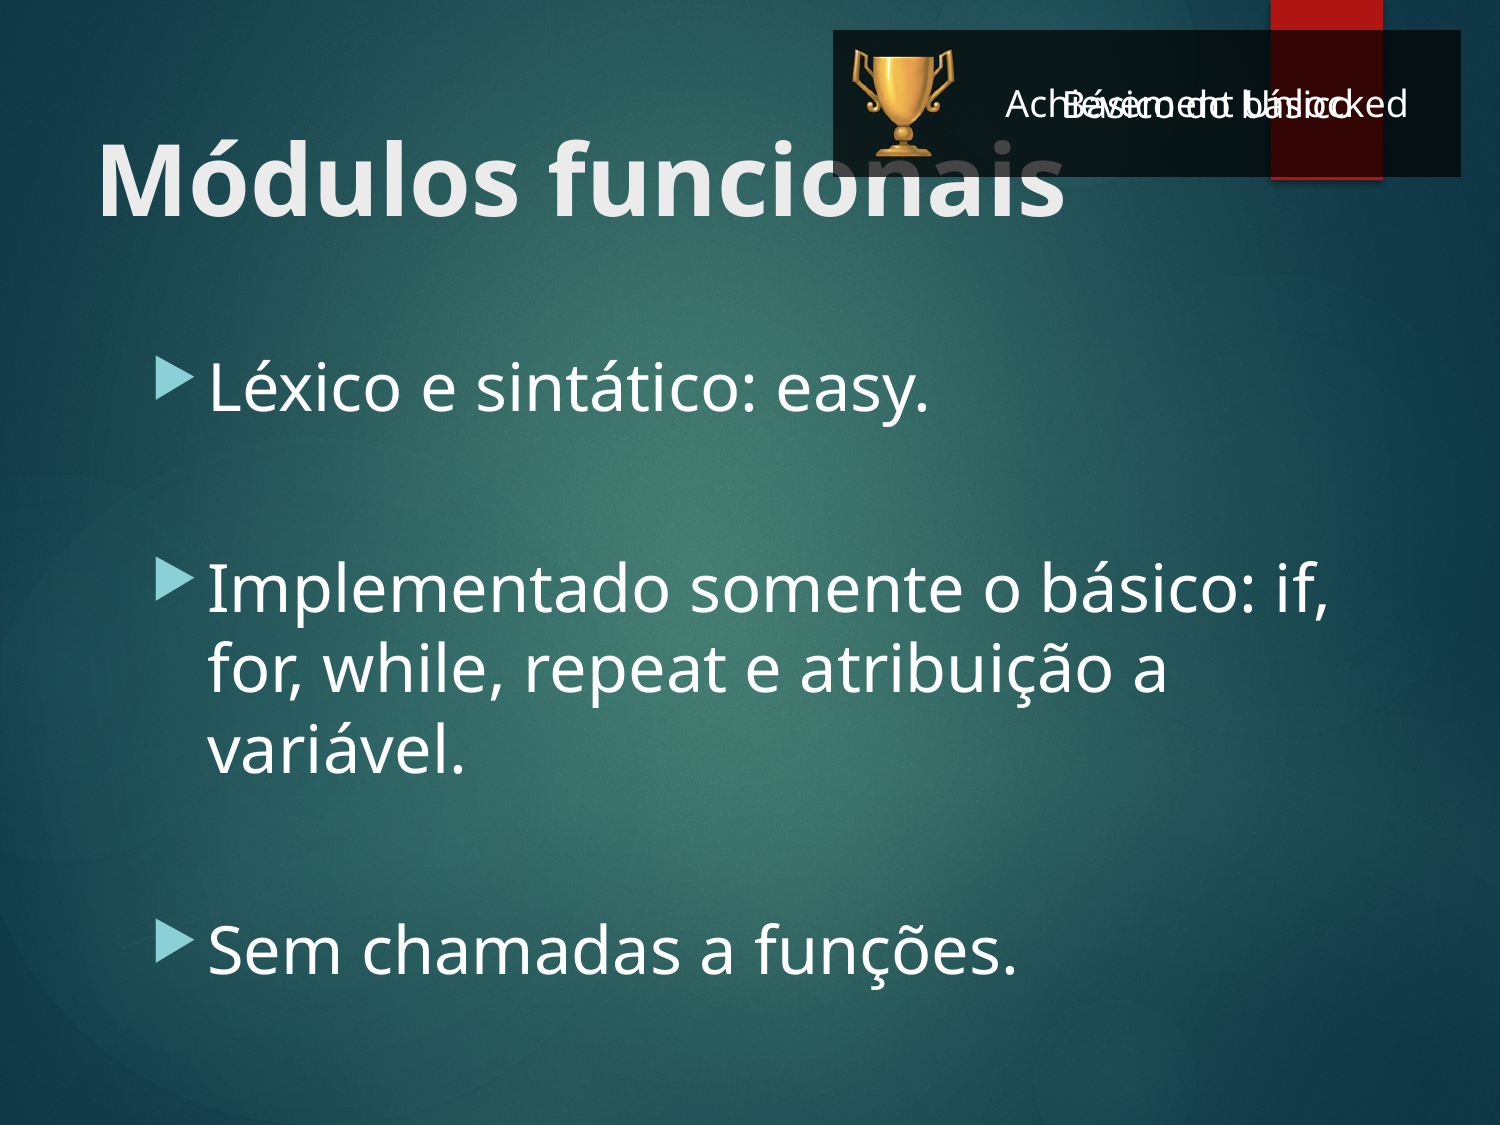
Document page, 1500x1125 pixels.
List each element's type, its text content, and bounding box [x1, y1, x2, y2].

text_box Básico do básico [974, 73, 1441, 134]
list Léxico e sintático: easy. Implementado somente o básico: if, for, while, repeat e atribuição a variável. Sem chamadas a funções. [135, 336, 1363, 1025]
picture [848, 48, 958, 159]
text_box [832, 29, 1463, 178]
title Módulos funcionais [79, 61, 1237, 292]
